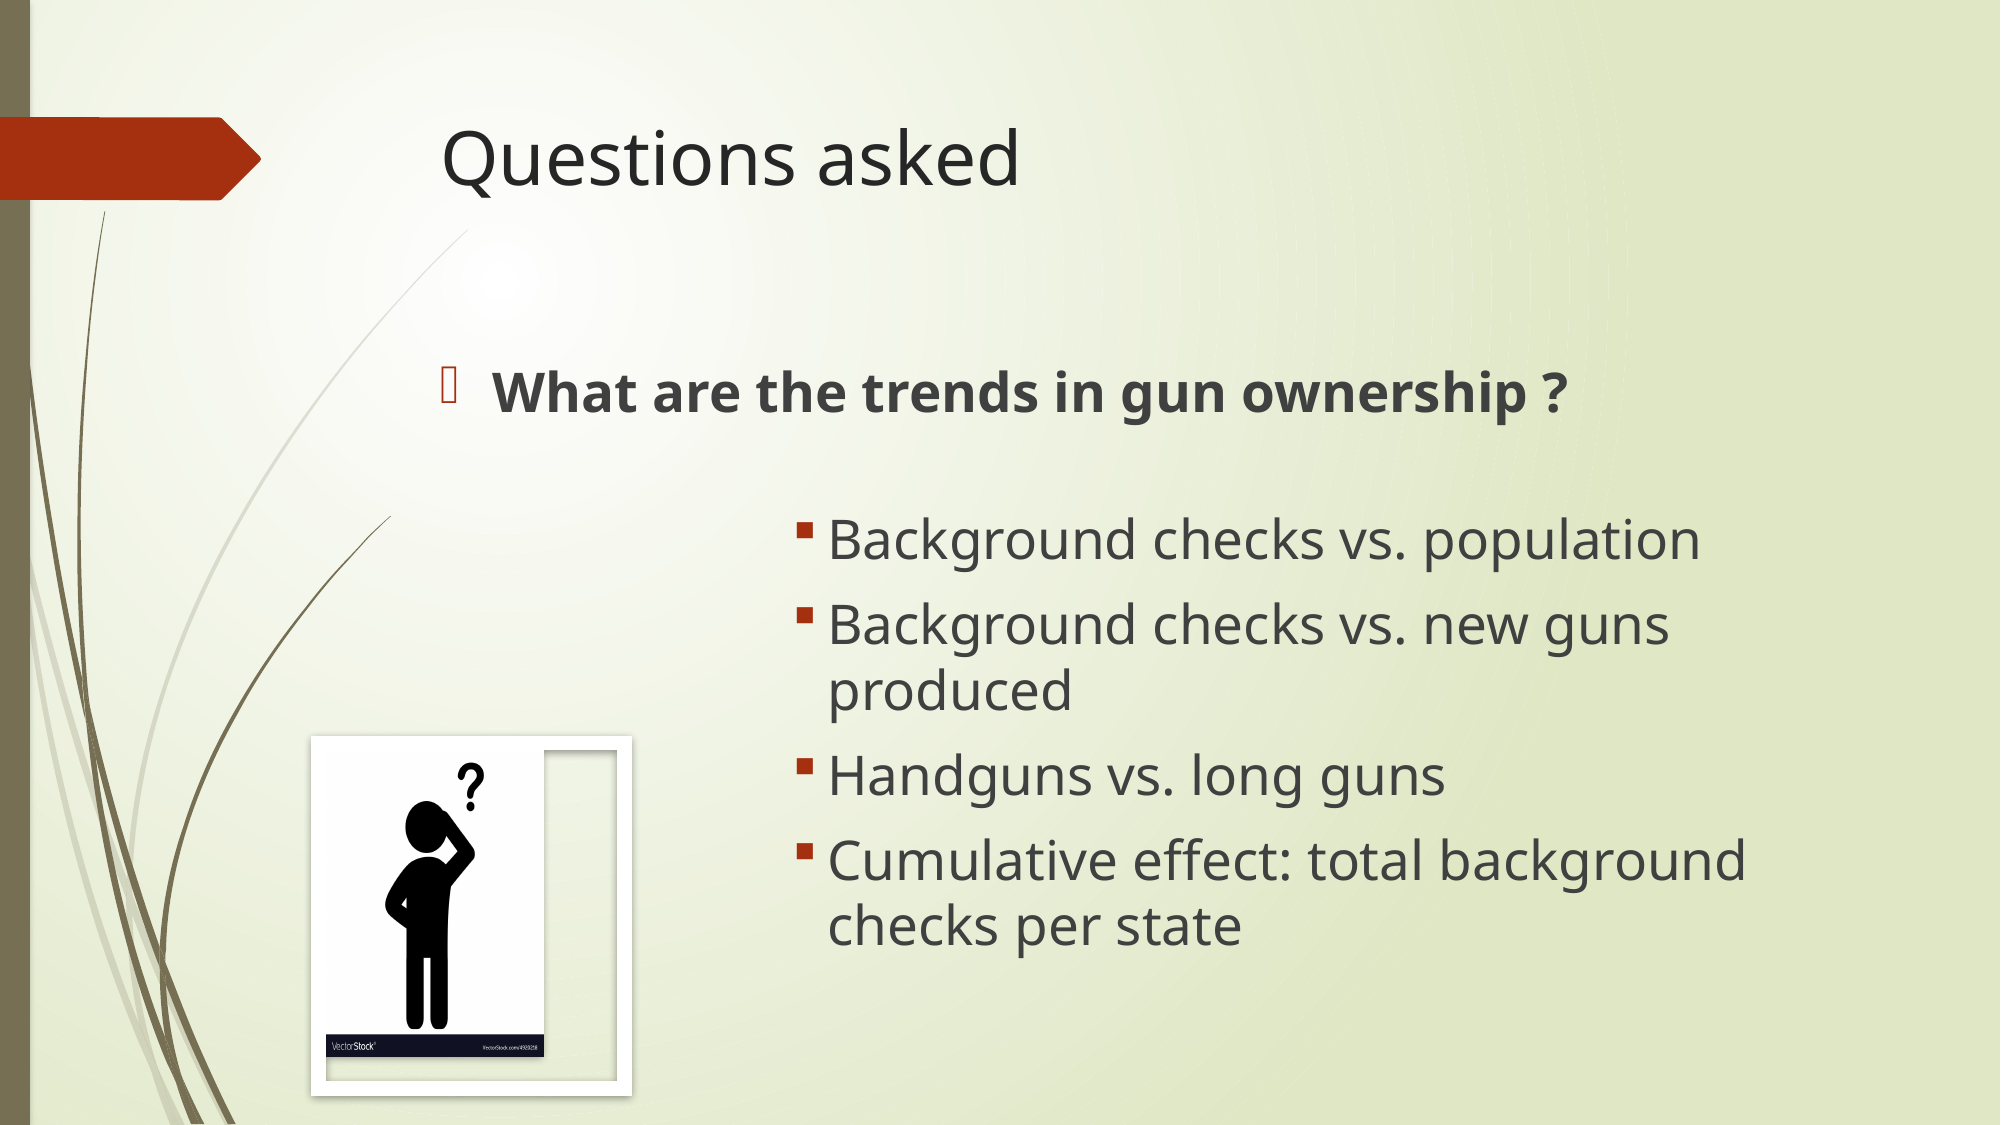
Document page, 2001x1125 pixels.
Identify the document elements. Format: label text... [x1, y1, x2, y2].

title Questions asked [425, 102, 1888, 313]
list What are the trends in gun ownership ? Background checks vs. population Background checks vs. new guns produced Handguns vs. long guns Cumulative effect: total background checks per state [424, 350, 1888, 970]
picture [325, 750, 618, 1082]
